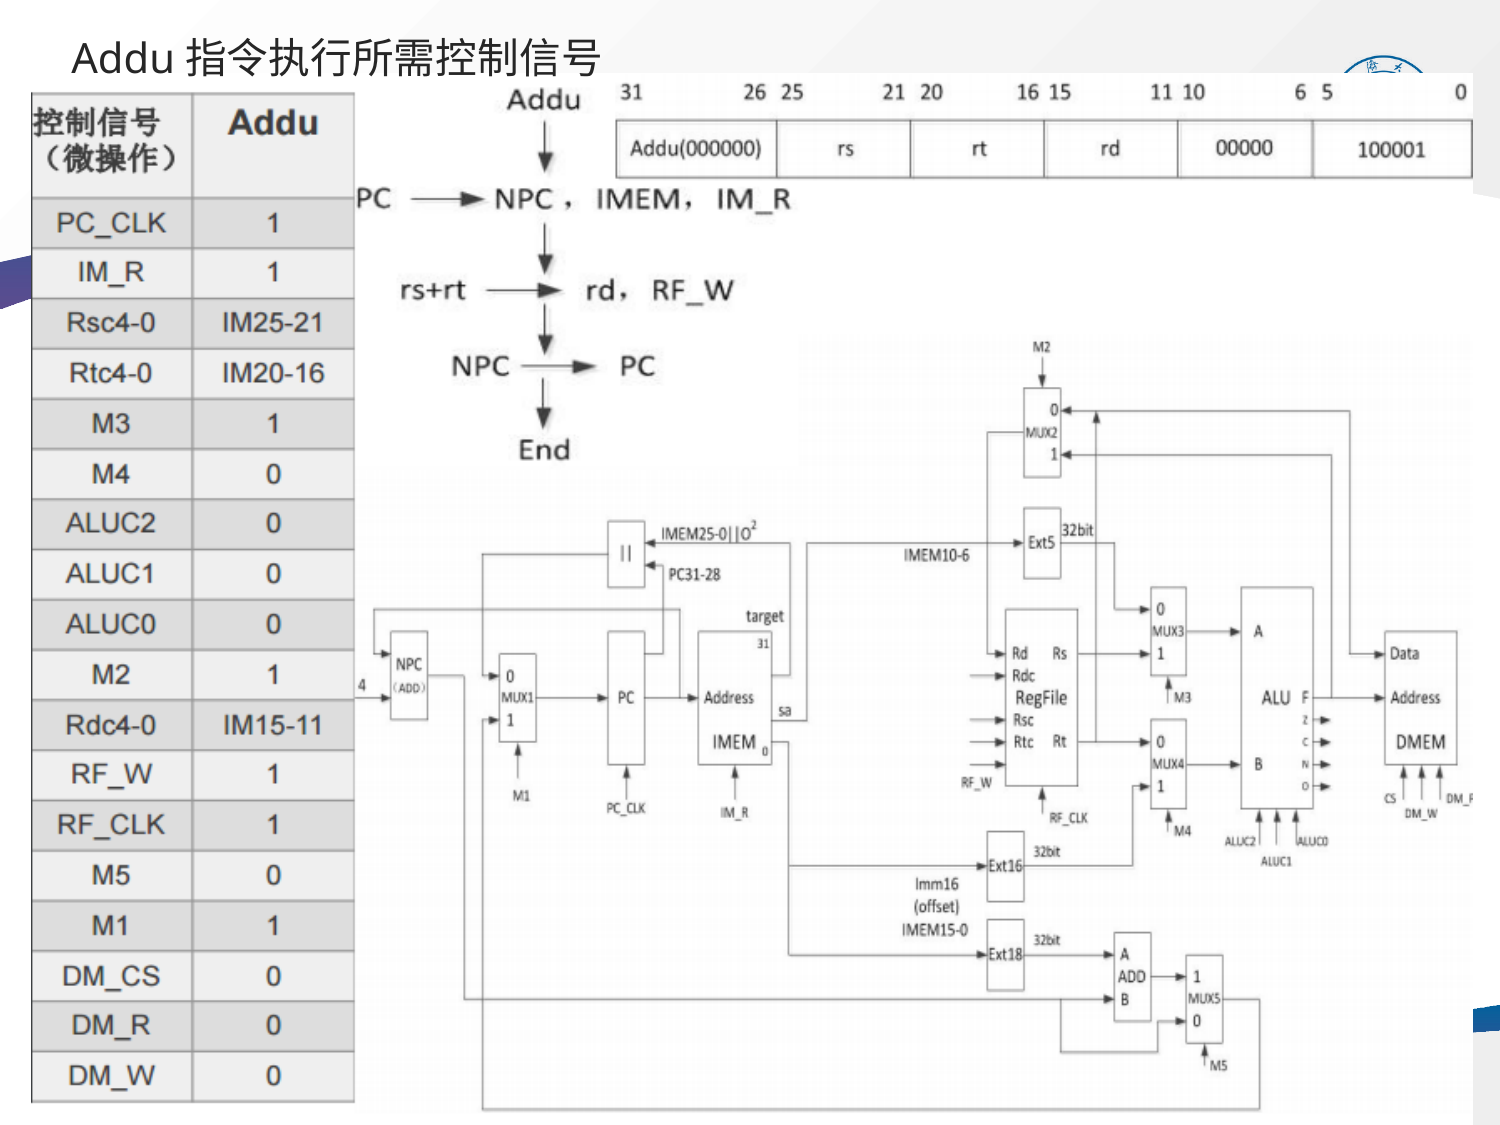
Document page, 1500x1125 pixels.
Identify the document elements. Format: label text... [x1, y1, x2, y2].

picture [31, 40, 1473, 1125]
title Addu指令执行所需控制信号 [59, 20, 1410, 72]
